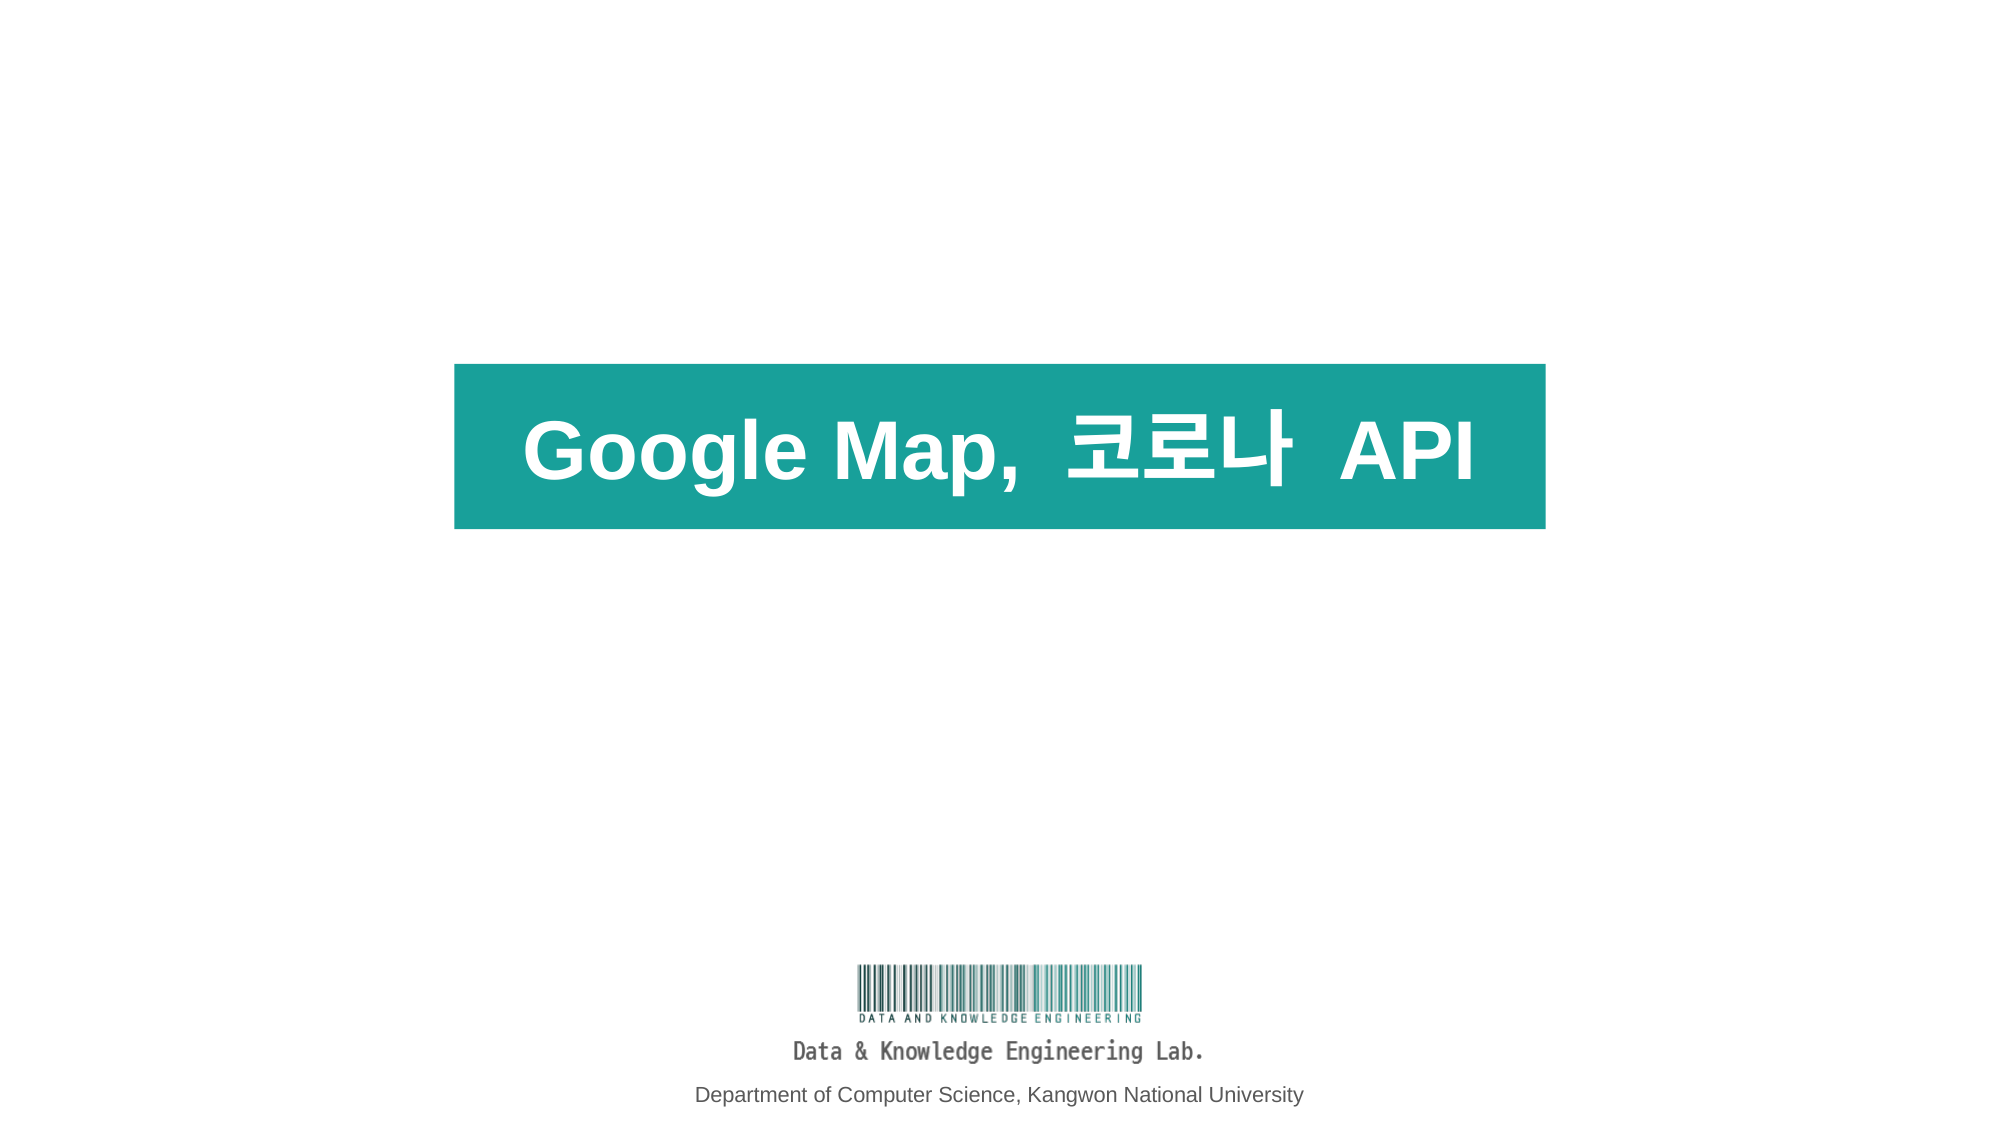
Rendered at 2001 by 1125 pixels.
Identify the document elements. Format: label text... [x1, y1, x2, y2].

title Google Map, 코로나 API [454, 363, 1546, 530]
picture [776, 935, 1223, 1081]
